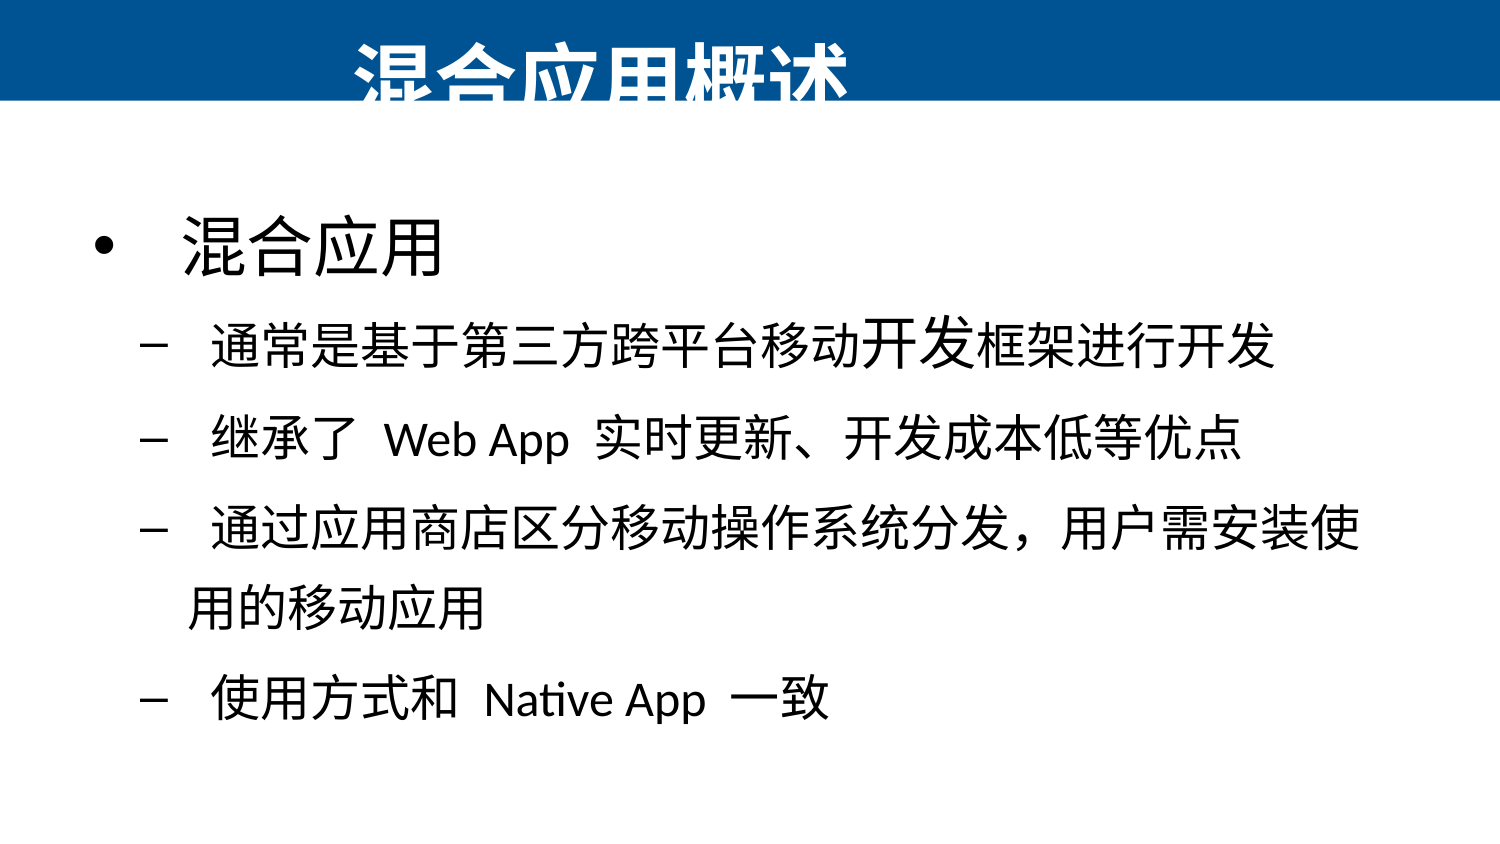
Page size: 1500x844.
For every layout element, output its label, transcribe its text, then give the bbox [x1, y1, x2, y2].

list 混合应用 通常是基于第三方跨平台移动开发框架进行开发 继承了 Web App 实时更新、开发成本低等优点 通过应用商店区分移动操作系统分发，用户需安装使用的移动应用 使用方式和 Native App 一致 [75, 196, 1425, 754]
list 混合应用概述 [336, 23, 1269, 84]
